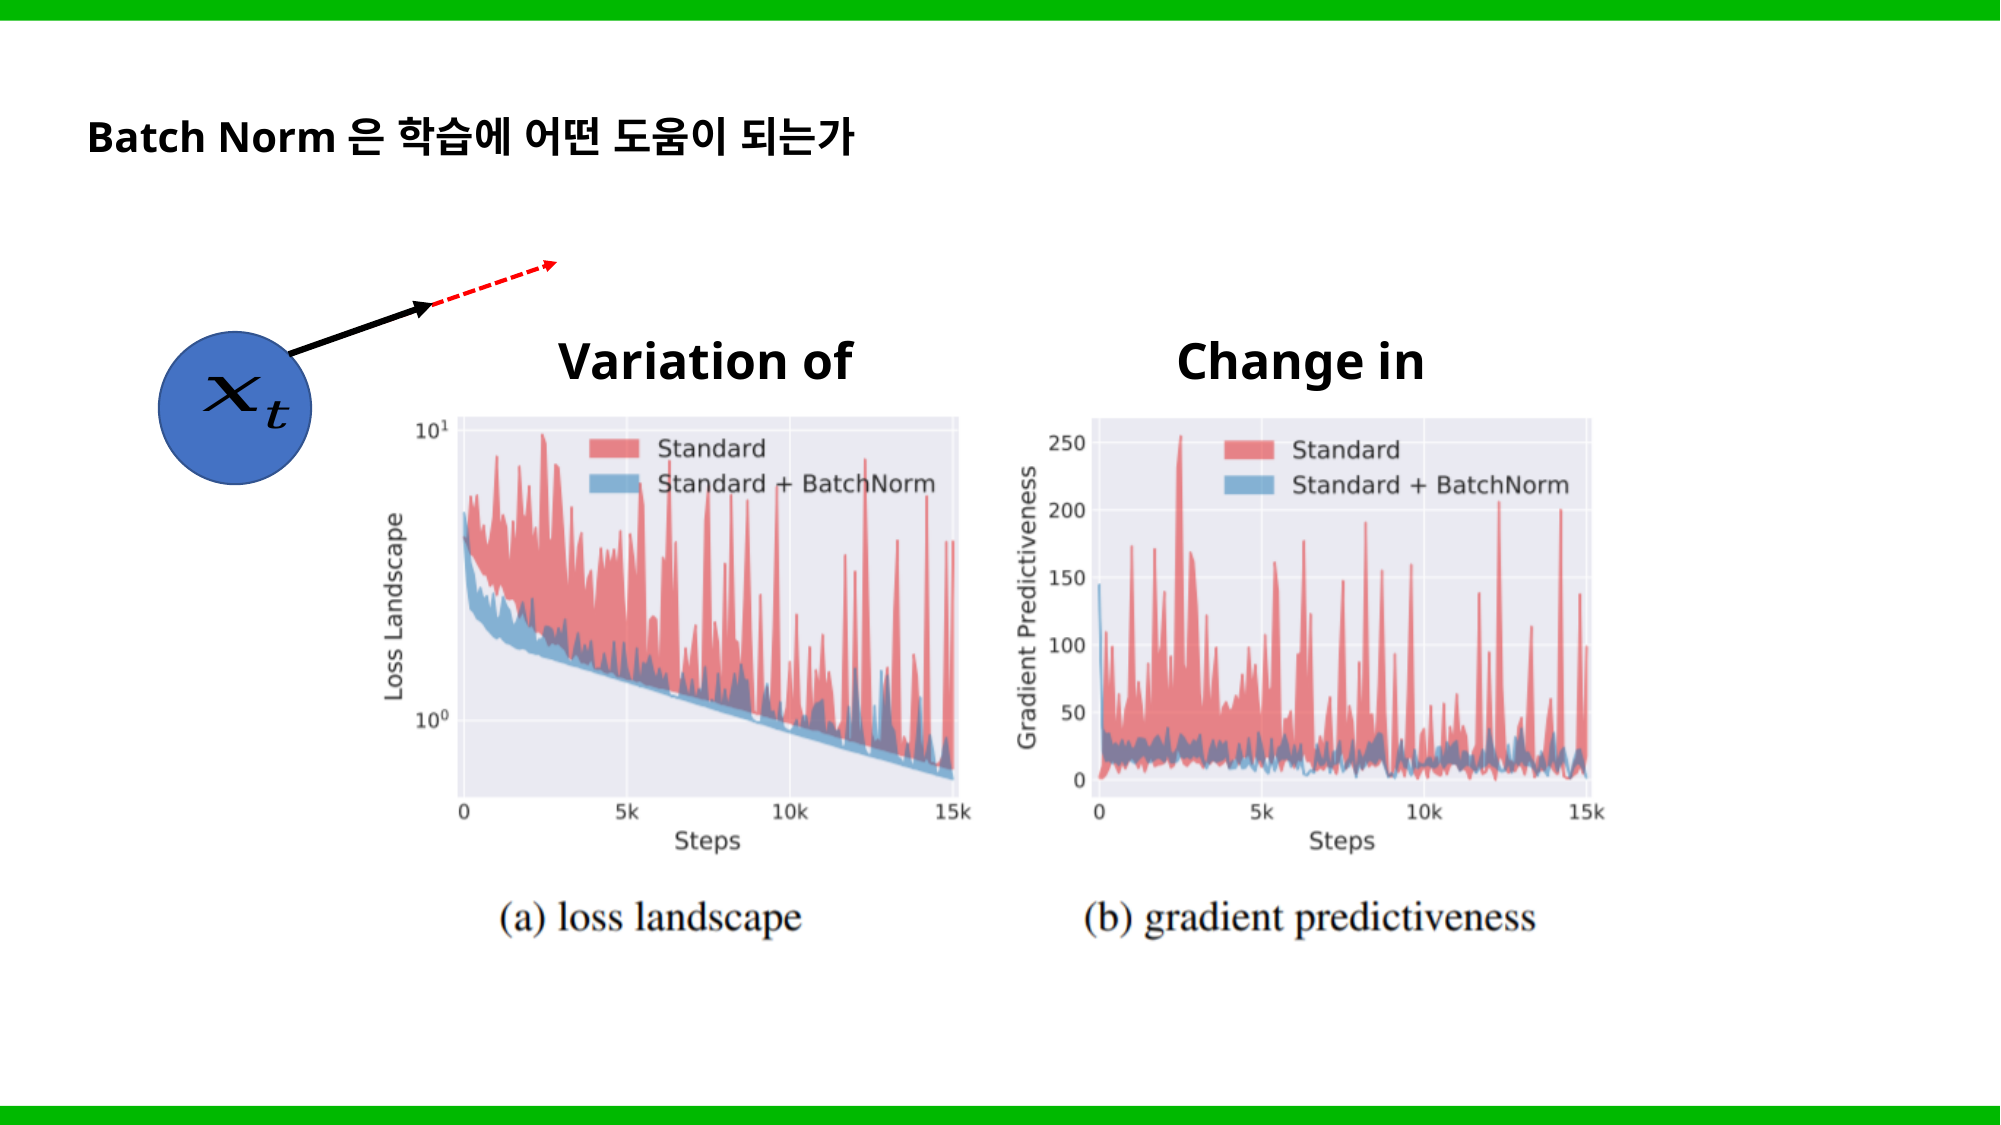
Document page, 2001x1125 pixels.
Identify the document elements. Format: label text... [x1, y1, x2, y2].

text_box Batch Norm은 학습에 어떤 도움이 되는가 [71, 103, 954, 169]
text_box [158, 261, 557, 485]
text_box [338, 322, 1662, 962]
